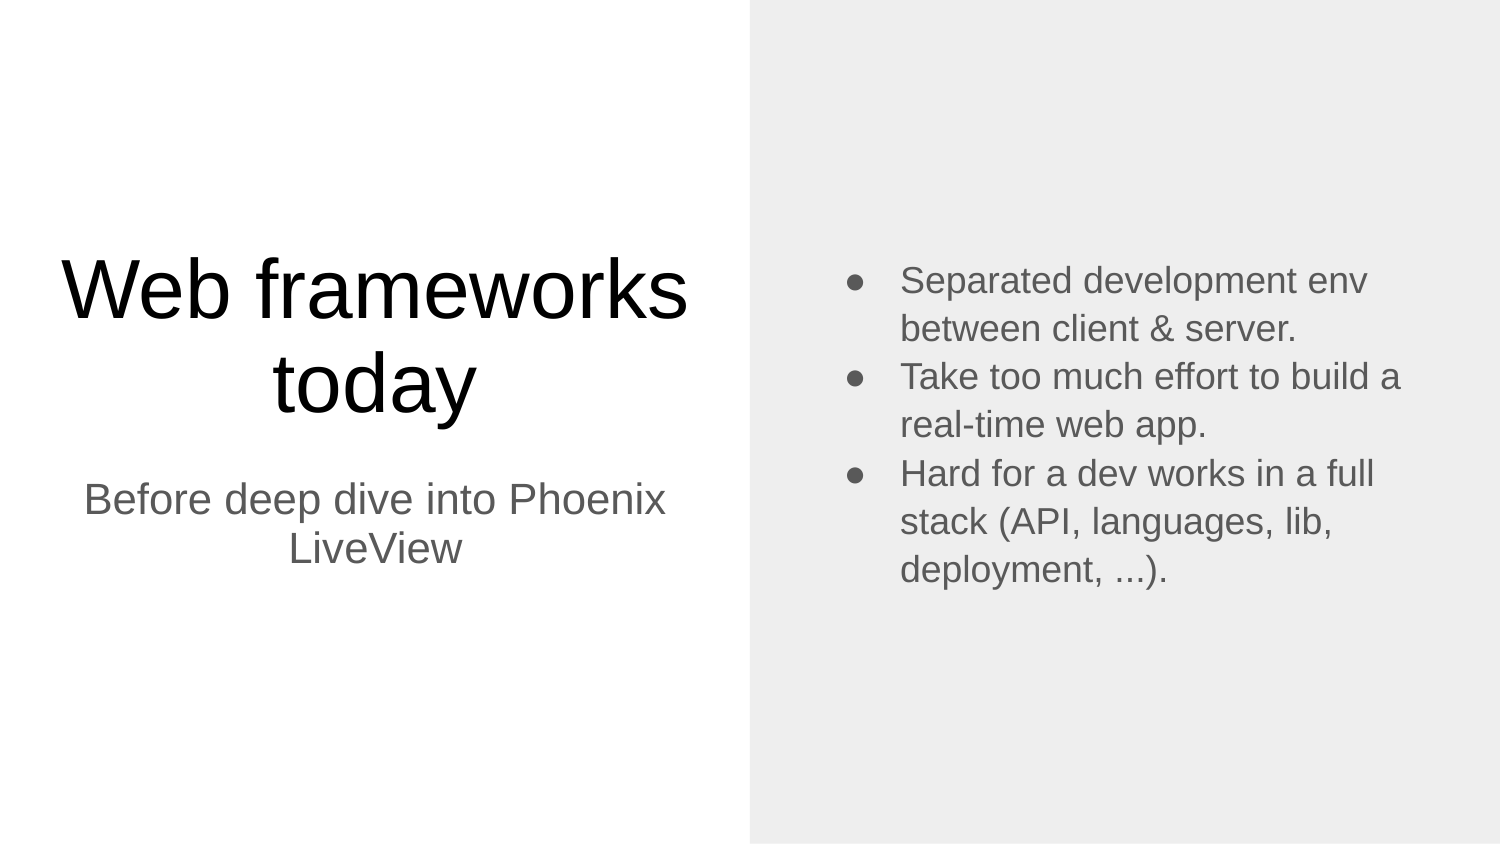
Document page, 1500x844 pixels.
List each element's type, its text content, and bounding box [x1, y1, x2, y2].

title Web frameworks today [43, 202, 708, 446]
subtitle Before deep dive into Phoenix LiveView [43, 459, 708, 663]
list Separated development env between client & server. Take too much effort to build a real-time web app. Hard for a dev works in a full stack (API, languages, lib, deployment, ...). [810, 118, 1440, 725]
